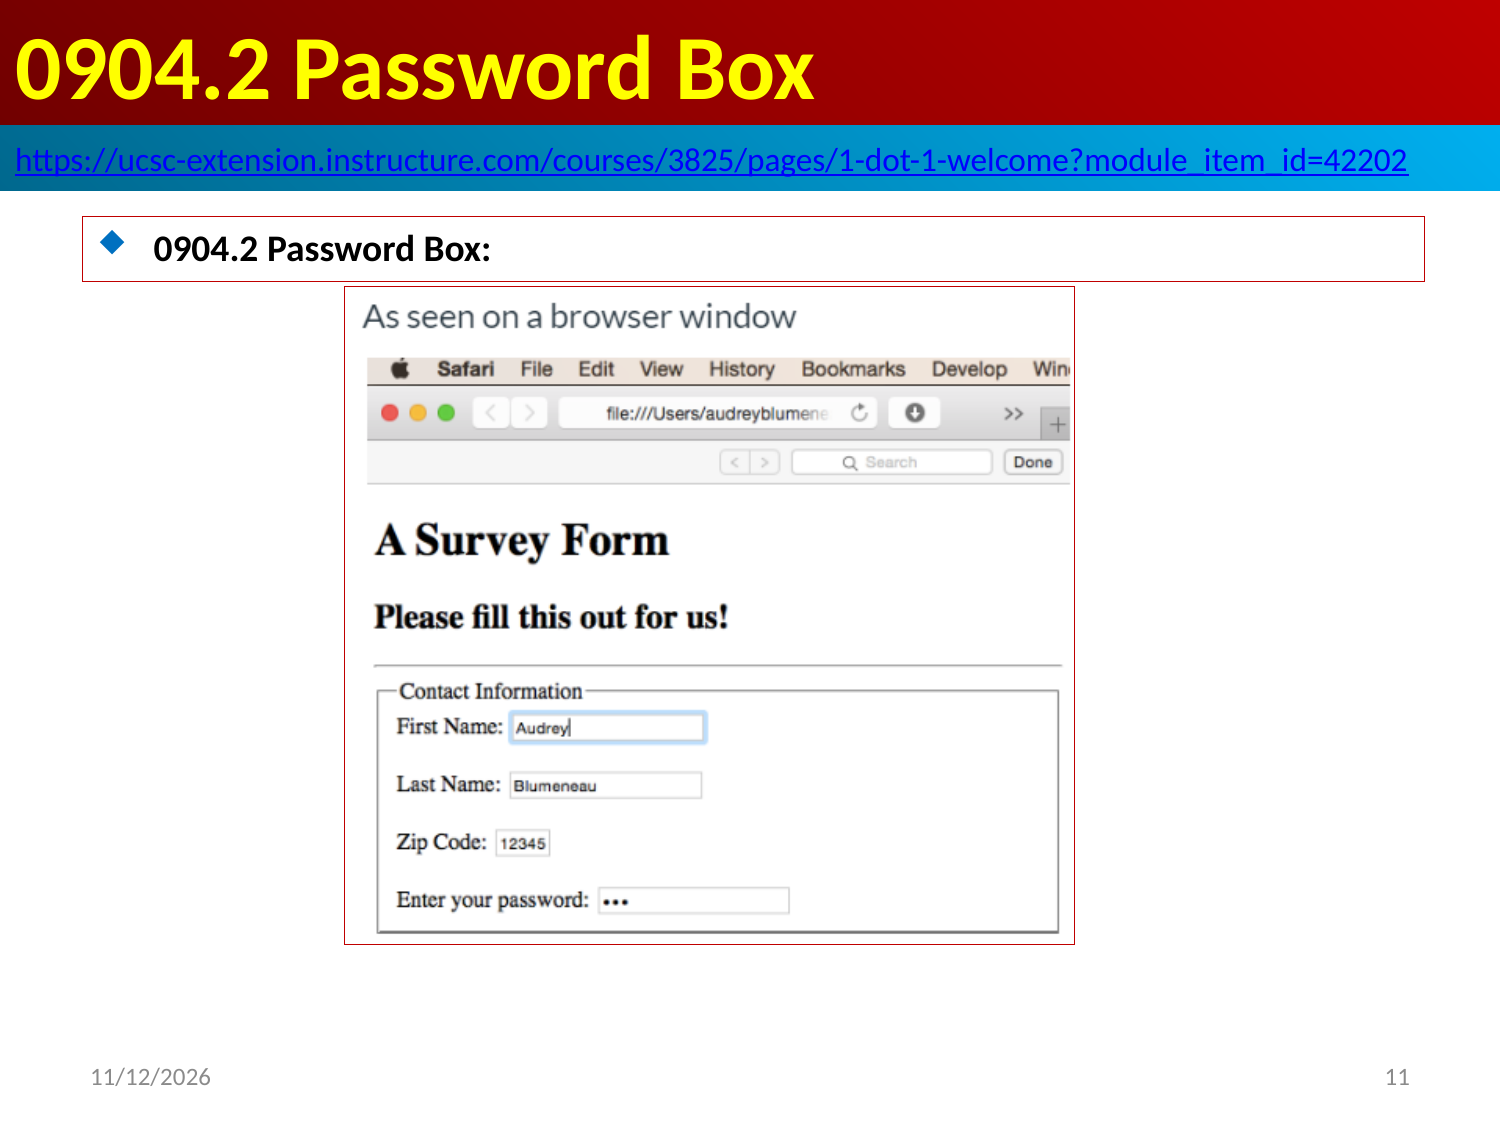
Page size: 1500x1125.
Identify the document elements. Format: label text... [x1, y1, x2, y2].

text_box https://ucsc-extension.instructure.com/courses/3825/pages/1-dot-1-welcome?module_item_id=42202 [0, 125, 1500, 191]
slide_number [75, 1042, 425, 1109]
subtitle 0904.2 Password Box: [82, 216, 1425, 282]
slide_number 11 [1074, 1042, 1425, 1109]
picture [344, 286, 1075, 945]
text_box [119, 52, 183, 109]
title 0904.2 Password Box [0, 0, 1500, 125]
